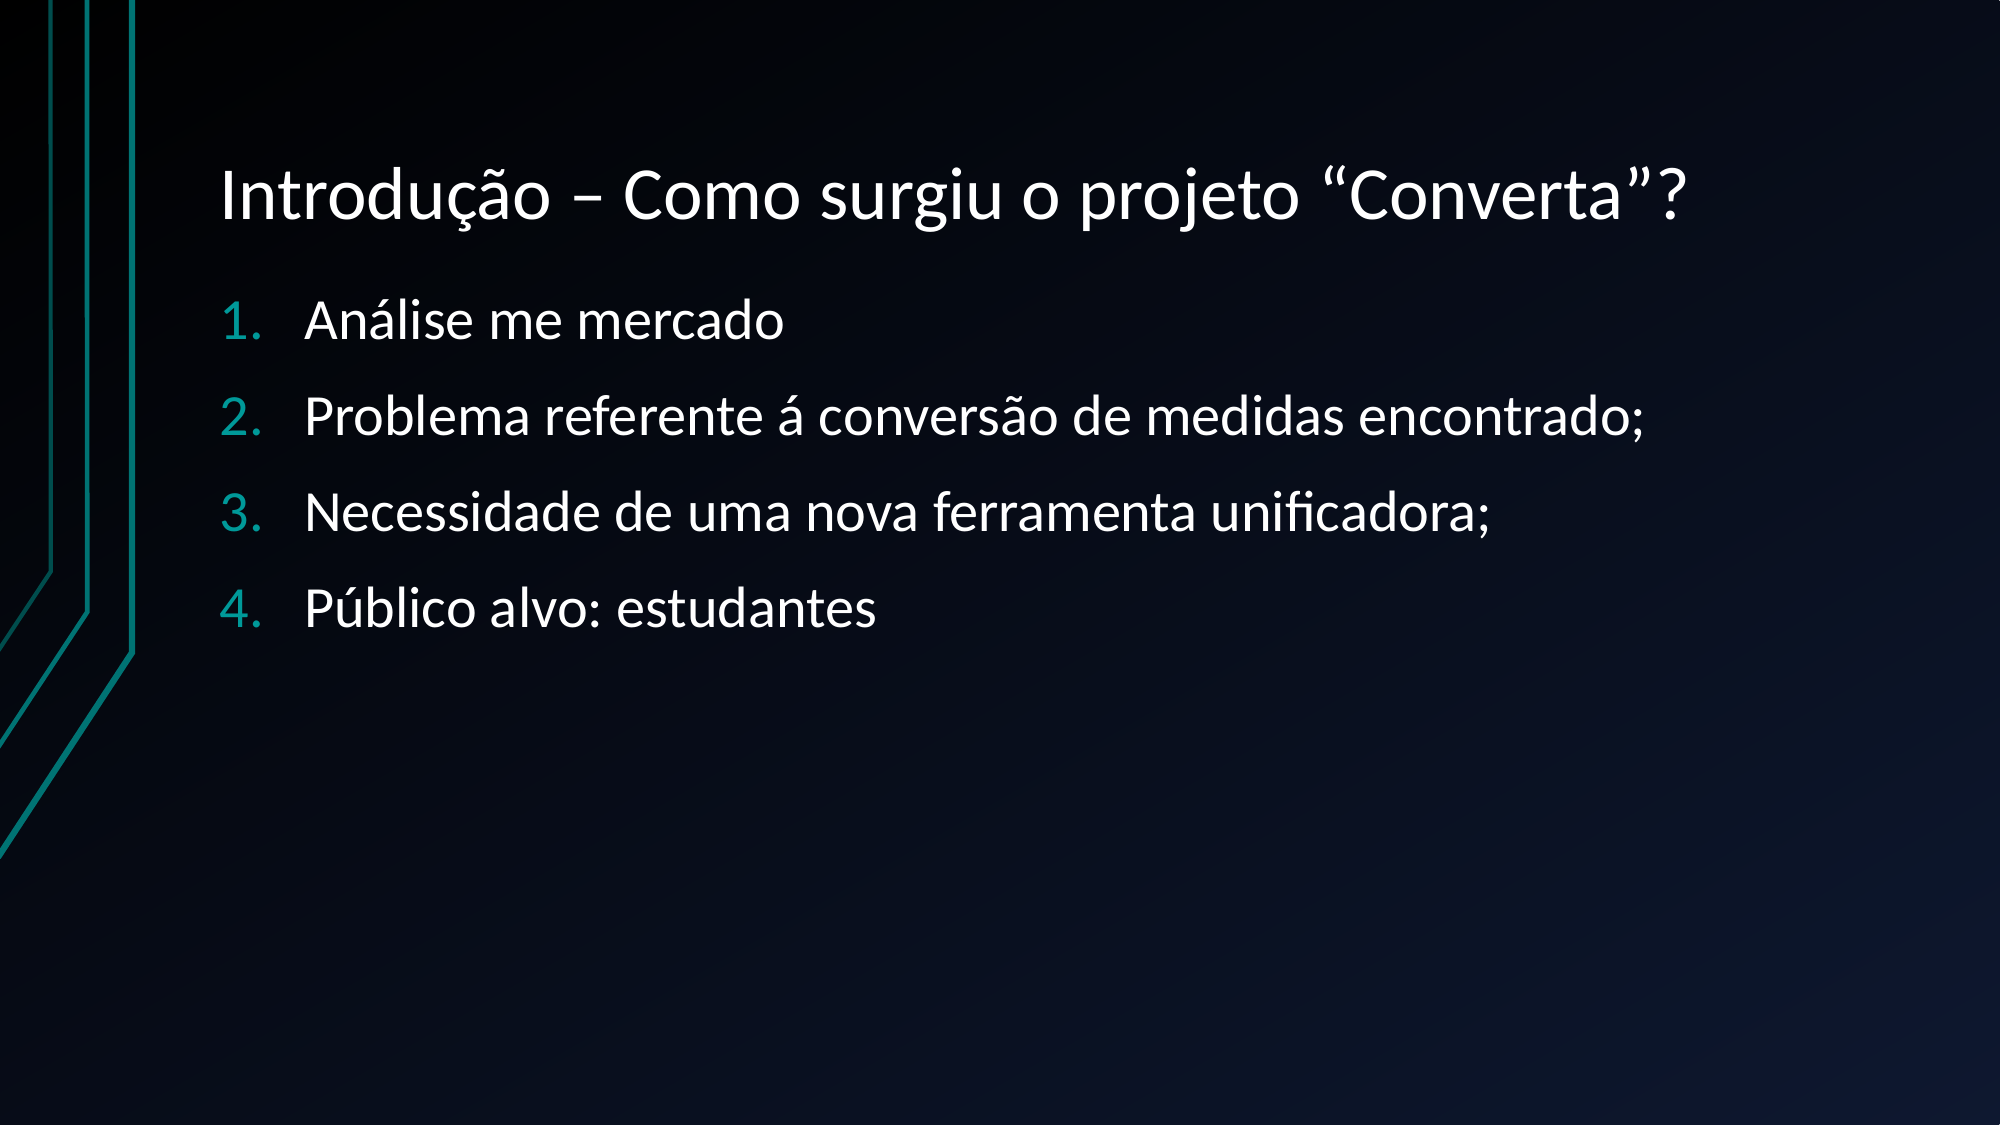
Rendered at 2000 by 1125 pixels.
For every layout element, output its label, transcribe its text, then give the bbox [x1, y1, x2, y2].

list Análise me mercado Problema referente á conversão de medidas encontrado; Necessidade de uma nova ferramenta unificadora; Público alvo: estudantes [199, 279, 1900, 1012]
title Introdução – Como surgiu o projeto “Converta”? [199, 45, 1900, 246]
